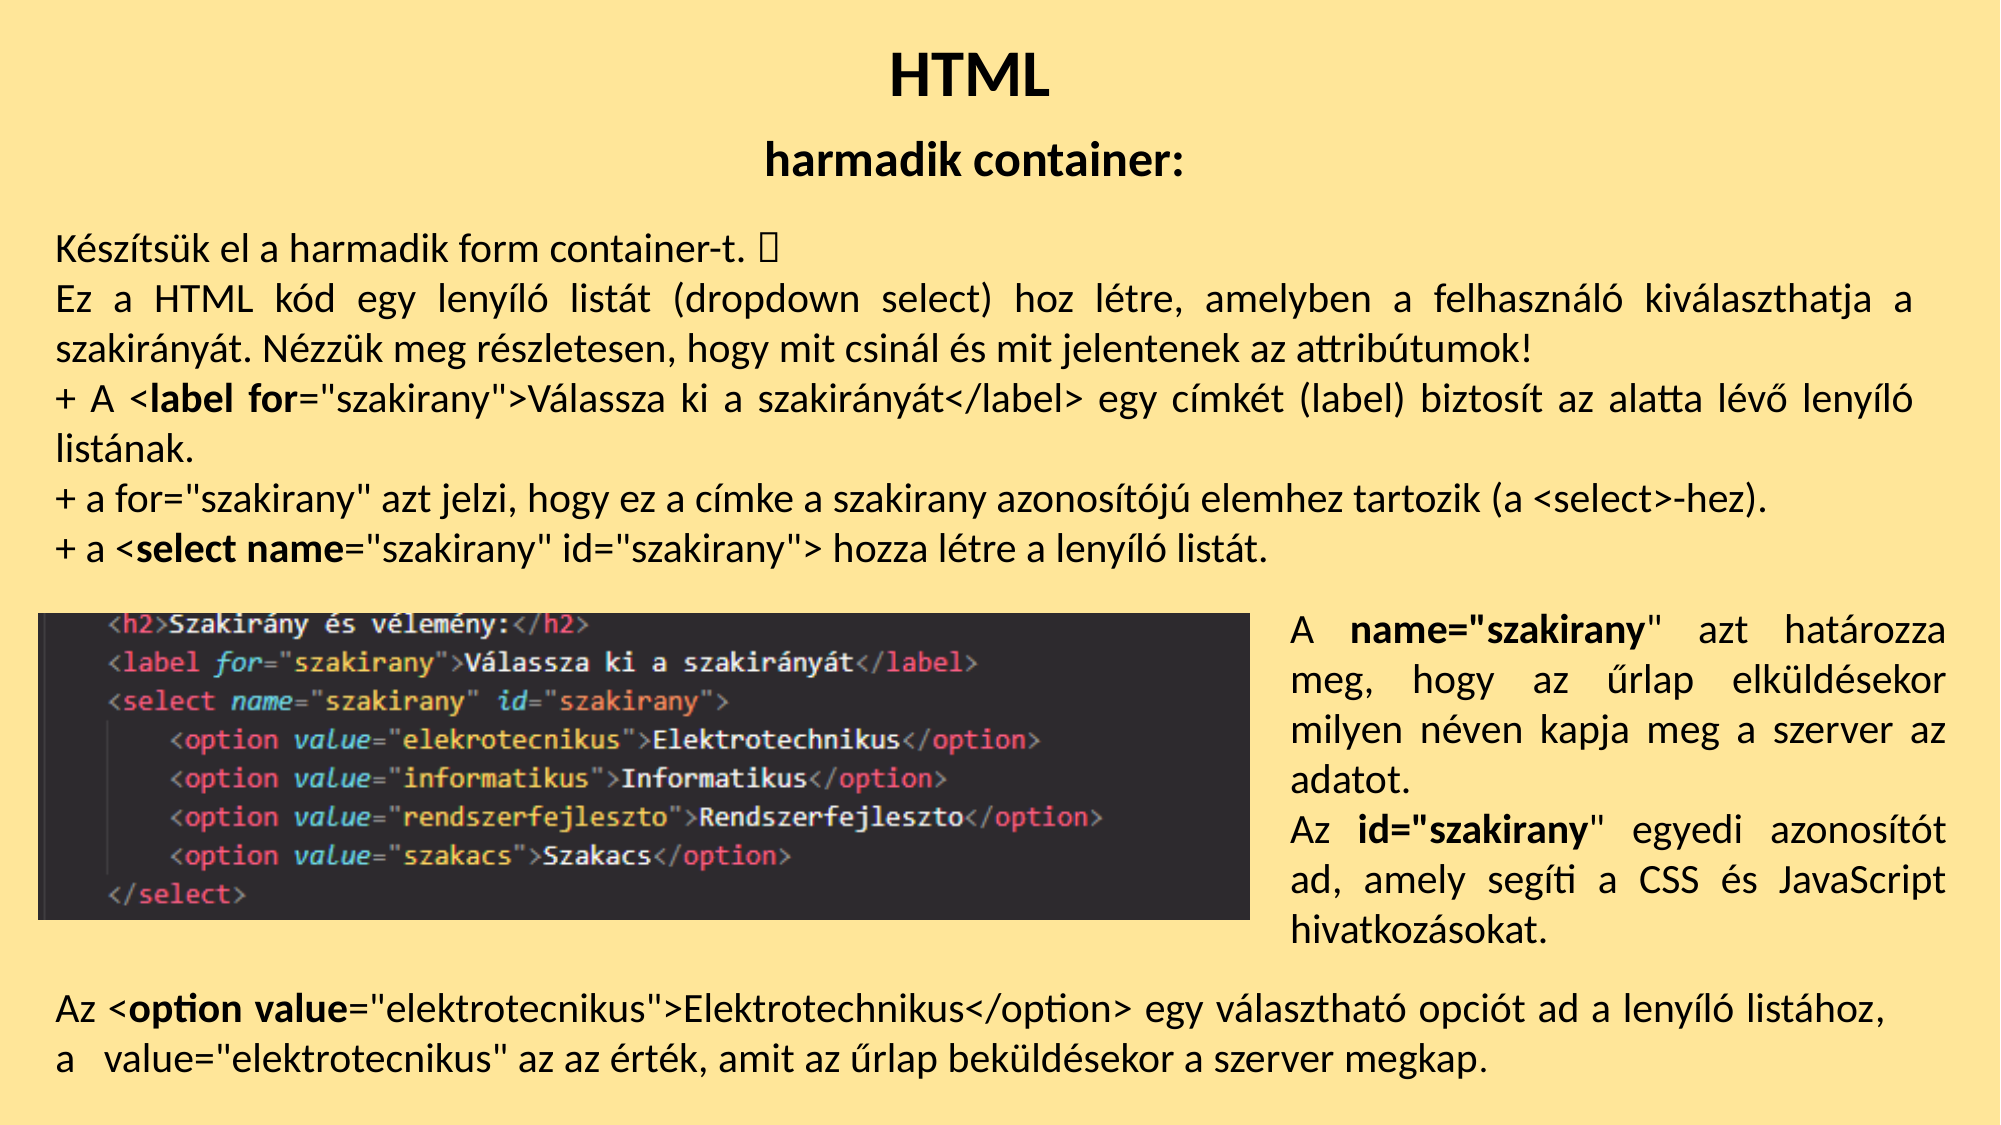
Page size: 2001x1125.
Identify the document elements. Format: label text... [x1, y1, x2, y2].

text_box A name="szakirany" azt határozza meg, hogy az űrlap elküldésekor milyen néven kapja meg a szerver az adatot. Az id="szakirany" egyedi azonosítót ad, amely segíti a CSS és JavaScript hivatkozásokat. [1275, 594, 1962, 959]
text_box HTML [470, 22, 1471, 118]
text_box harmadik container: [750, 118, 1750, 194]
picture [38, 613, 1250, 920]
text_box Készítsük el a harmadik form container-t.  Ez a HTML kód egy lenyíló listát (dropdown select) hoz létre, amelyben a felhasználó kiválaszthatja a szakirányát. Nézzük meg részletesen, hogy mit csinál és mit jelentenek az attribútumok! + A <label for="szakirany">Válassza ki a szakirányát</label> egy címkét (label) biztosít az alatta lévő lenyíló listának. + a for="szakirany" azt jelzi, hogy ez a címke a szakirany azonosítójú elemhez tartozik (a <select>-hez). + a <select name="szakirany" id="szakirany"> hozza létre a lenyíló listát. [40, 213, 1930, 579]
text_box Az <option value="elektrotecnikus">Elektrotechnikus</option> egy választható opciót ad a lenyíló listához, a value="elektrotecnikus" az az érték, amit az űrlap beküldésekor a szerver megkap. [40, 973, 1901, 1088]
